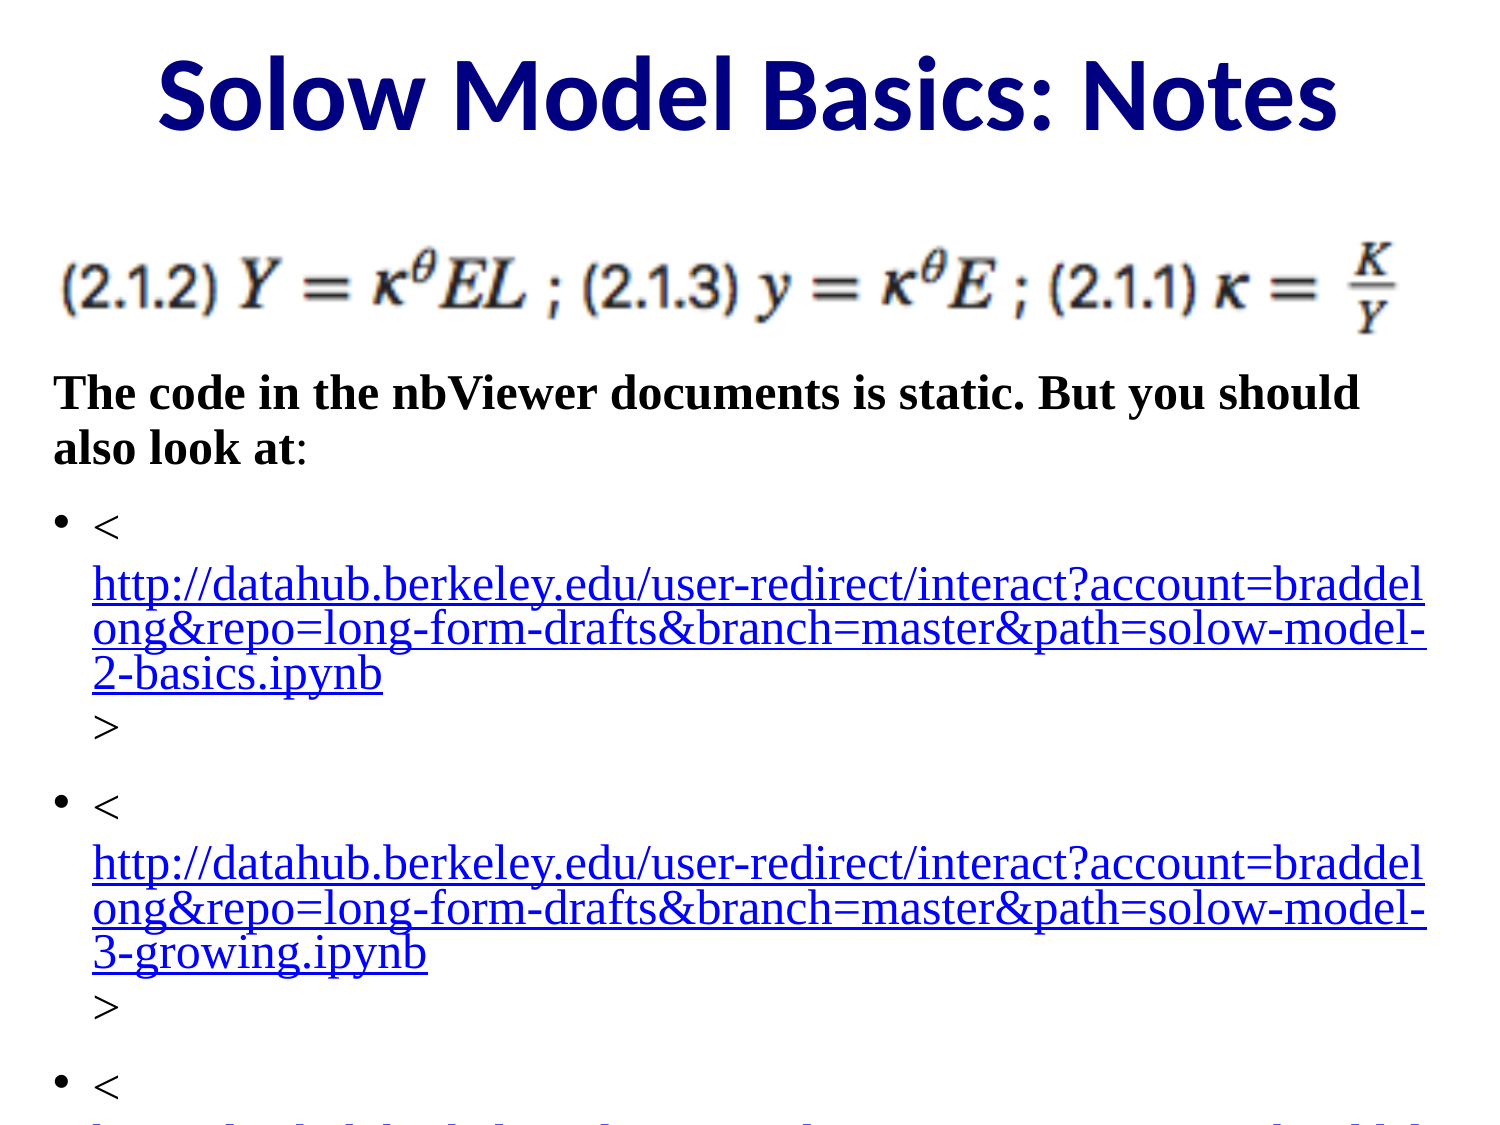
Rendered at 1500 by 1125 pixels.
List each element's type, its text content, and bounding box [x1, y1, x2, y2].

picture [45, 208, 1409, 344]
list The code in the nbViewer documents is static. But you should also look at: <http://datahub.berkeley.edu/user-redirect/interact?account=braddelong&repo=long-form-drafts&branch=master&path=solow-model-2-basics.ipynb> <http://datahub.berkeley.edu/user-redirect/interact?account=braddelong&repo=long-form-drafts&branch=master&path=solow-model-3-growing.ipynb> <http://datahub.berkeley.edu/user-redirect/interact?account=braddelong&repo=long-form-drafts&branch=master&path=solow-model-4-using.ipynb> [44, 356, 1453, 1095]
title Solow Model Basics: Notes [44, 0, 1453, 209]
